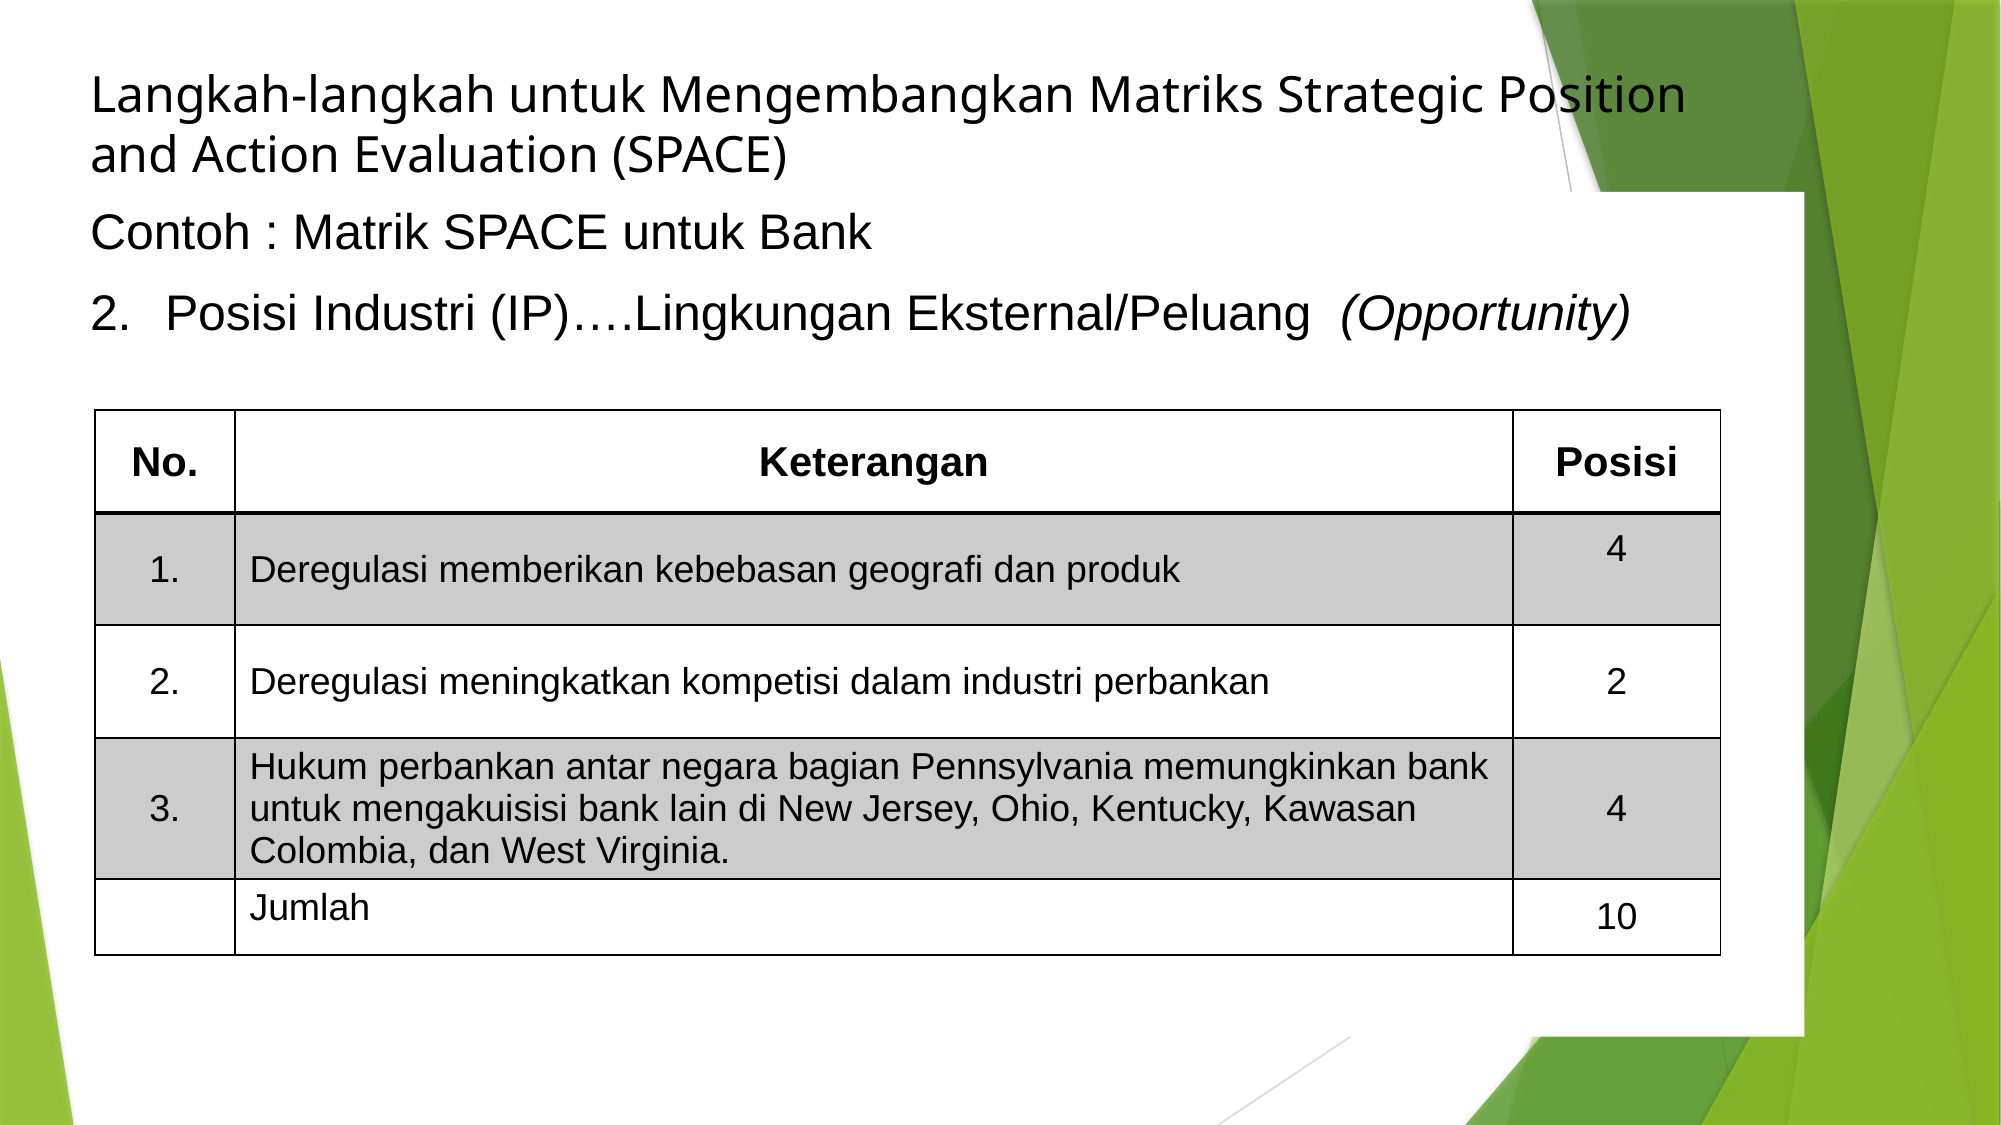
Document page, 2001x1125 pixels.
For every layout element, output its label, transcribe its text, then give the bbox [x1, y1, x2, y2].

table_cell 10 [1514, 880, 1720, 954]
table_cell 1. [96, 515, 234, 624]
table_cell 4 [1514, 739, 1720, 878]
list Contoh : Matrik SPACE untuk Bank Posisi Industri (IP)….Lingkungan Eksternal/Peluang (Opportunity) [75, 191, 1805, 1037]
table_header Posisi [1514, 411, 1720, 511]
table_cell Deregulasi memberikan kebebasan geografi dan produk [236, 515, 1512, 624]
table_header Keterangan [236, 411, 1512, 511]
table_header No. [96, 411, 234, 511]
table_cell 4 [1514, 515, 1720, 624]
table_cell 3. [96, 739, 234, 878]
table_cell Jumlah [236, 880, 1512, 954]
title Langkah-langkah untuk Mengembangkan Matriks Strategic Position and Action Evaluation (SPACE) [75, 52, 1805, 191]
table_cell [96, 880, 234, 954]
table_cell 2. [96, 626, 234, 737]
table_cell Deregulasi meningkatkan kompetisi dalam industri perbankan [236, 626, 1512, 737]
table_cell 2 [1514, 626, 1720, 737]
table_cell Hukum perbankan antar negara bagian Pennsylvania memungkinkan bank untuk mengakuisisi bank lain di New Jersey, Ohio, Kentucky, Kawasan Colombia, dan West Virginia. [236, 739, 1512, 878]
